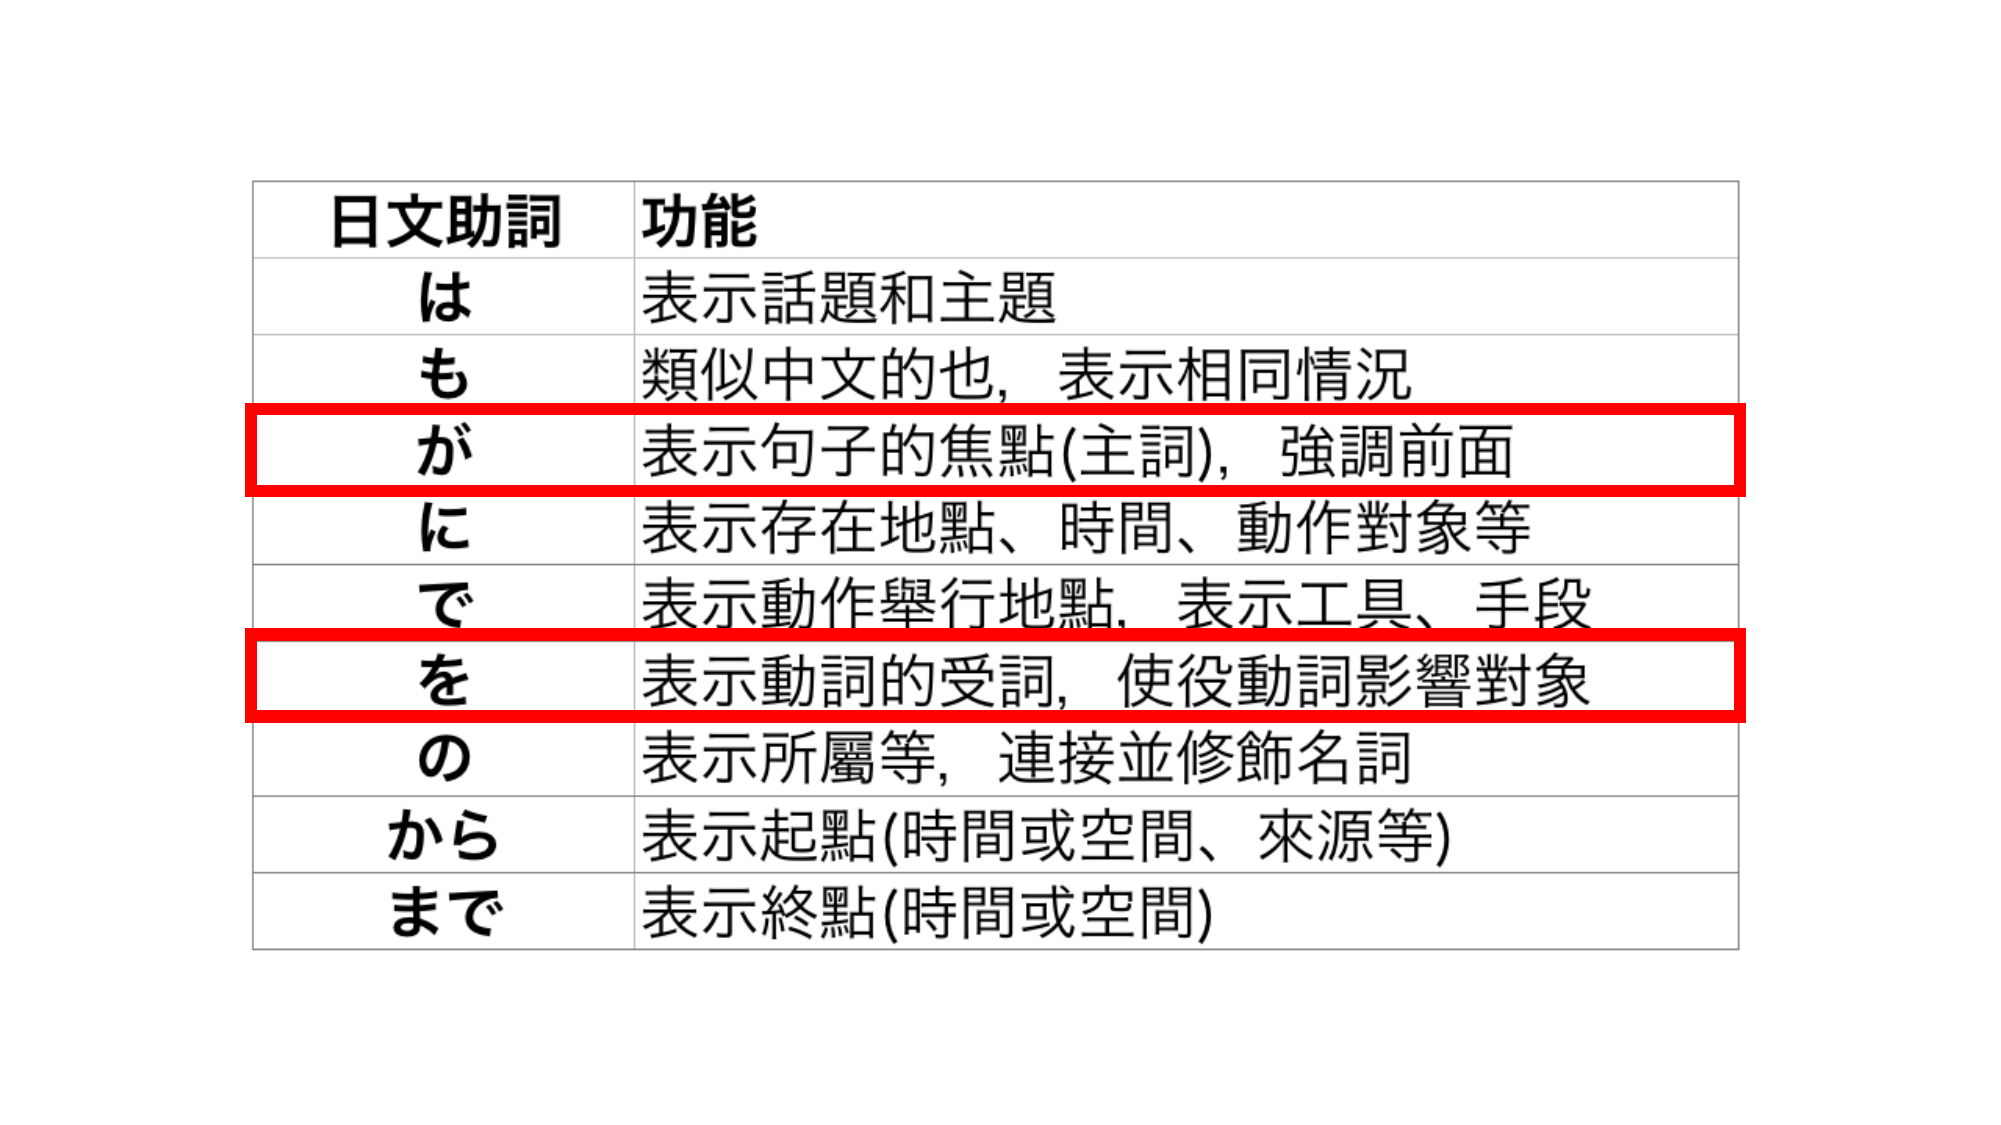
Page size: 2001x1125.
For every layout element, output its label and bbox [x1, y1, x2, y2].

picture [218, 137, 1782, 988]
